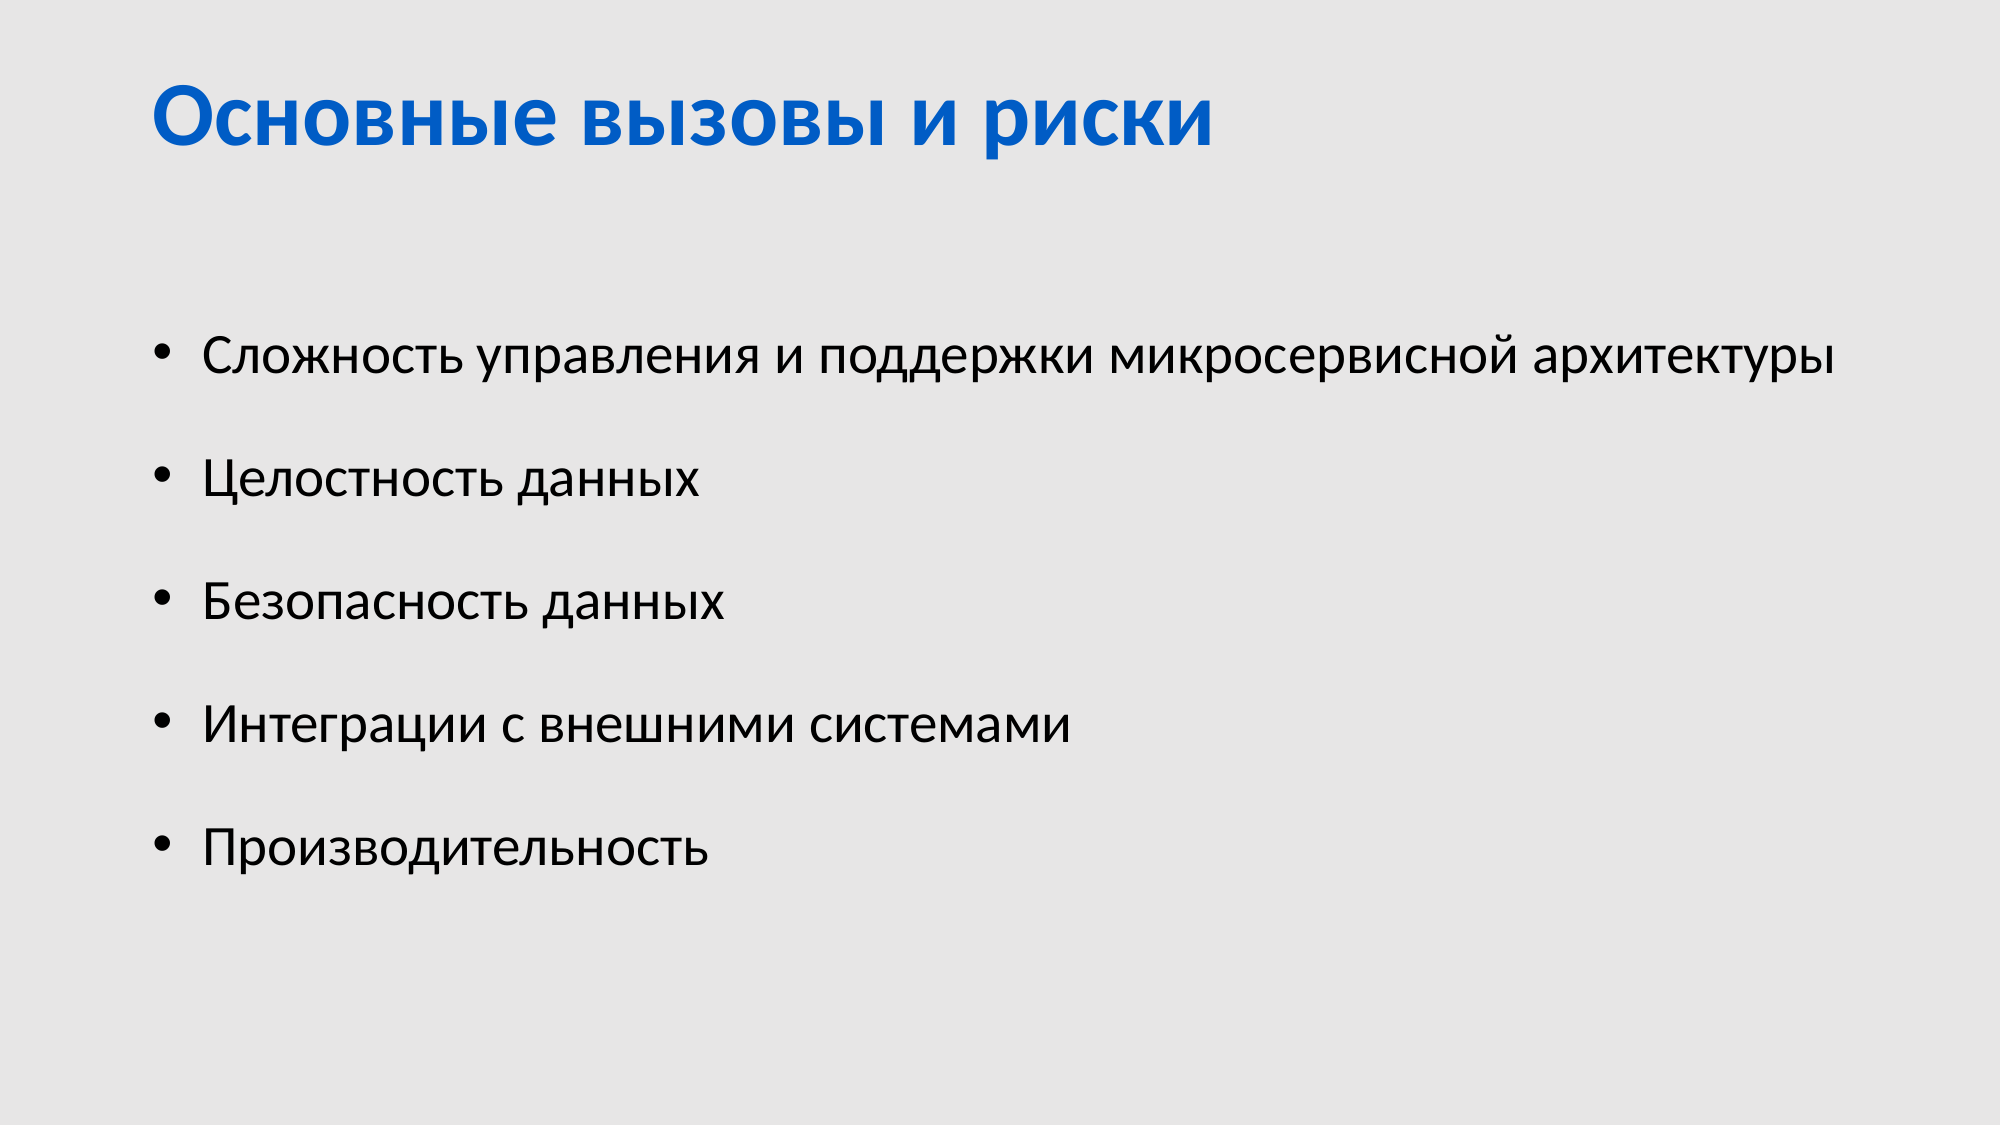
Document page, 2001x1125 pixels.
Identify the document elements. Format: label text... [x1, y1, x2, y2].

list Сложность управления и поддержки микросервисной архитектуры Целостность данных Безопасность данных Интеграции с внешними системами Производительность [137, 275, 1863, 989]
title Основные вызовы и риски [137, 59, 1863, 238]
